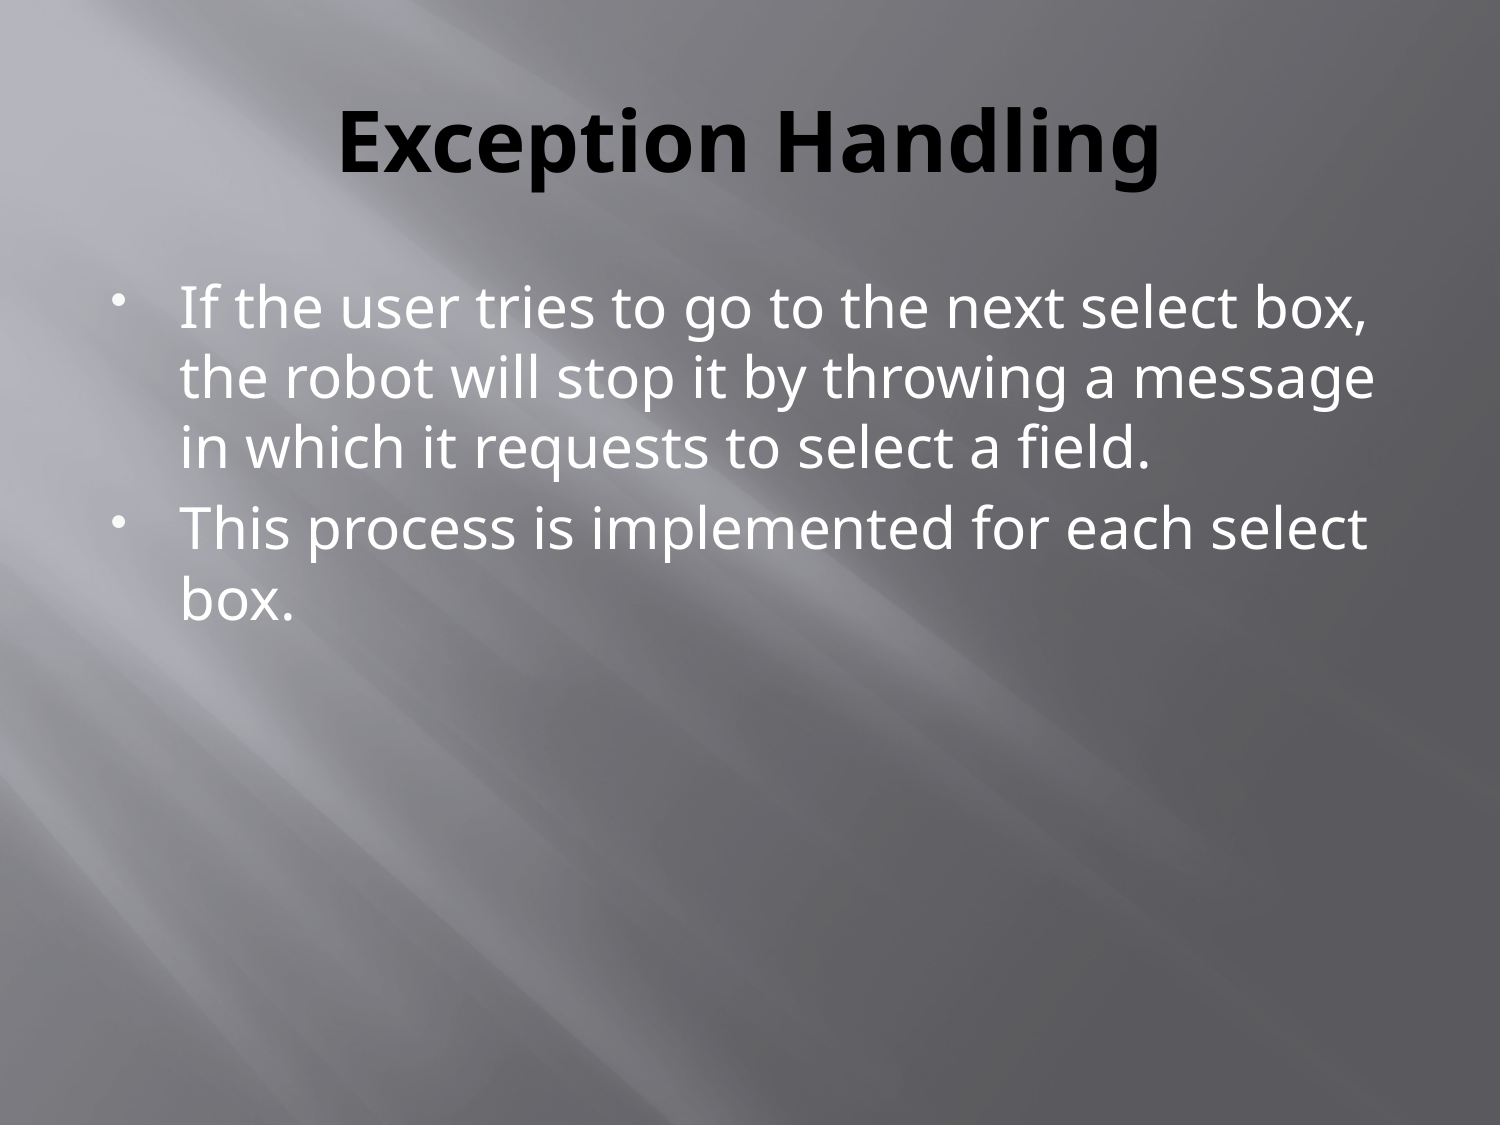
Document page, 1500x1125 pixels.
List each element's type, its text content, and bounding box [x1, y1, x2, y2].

list If the user tries to go to the next select box, the robot will stop it by throwing a message in which it requests to select a field. This process is implemented for each select box. [75, 262, 1425, 1035]
title Exception Handling [75, 45, 1425, 233]
